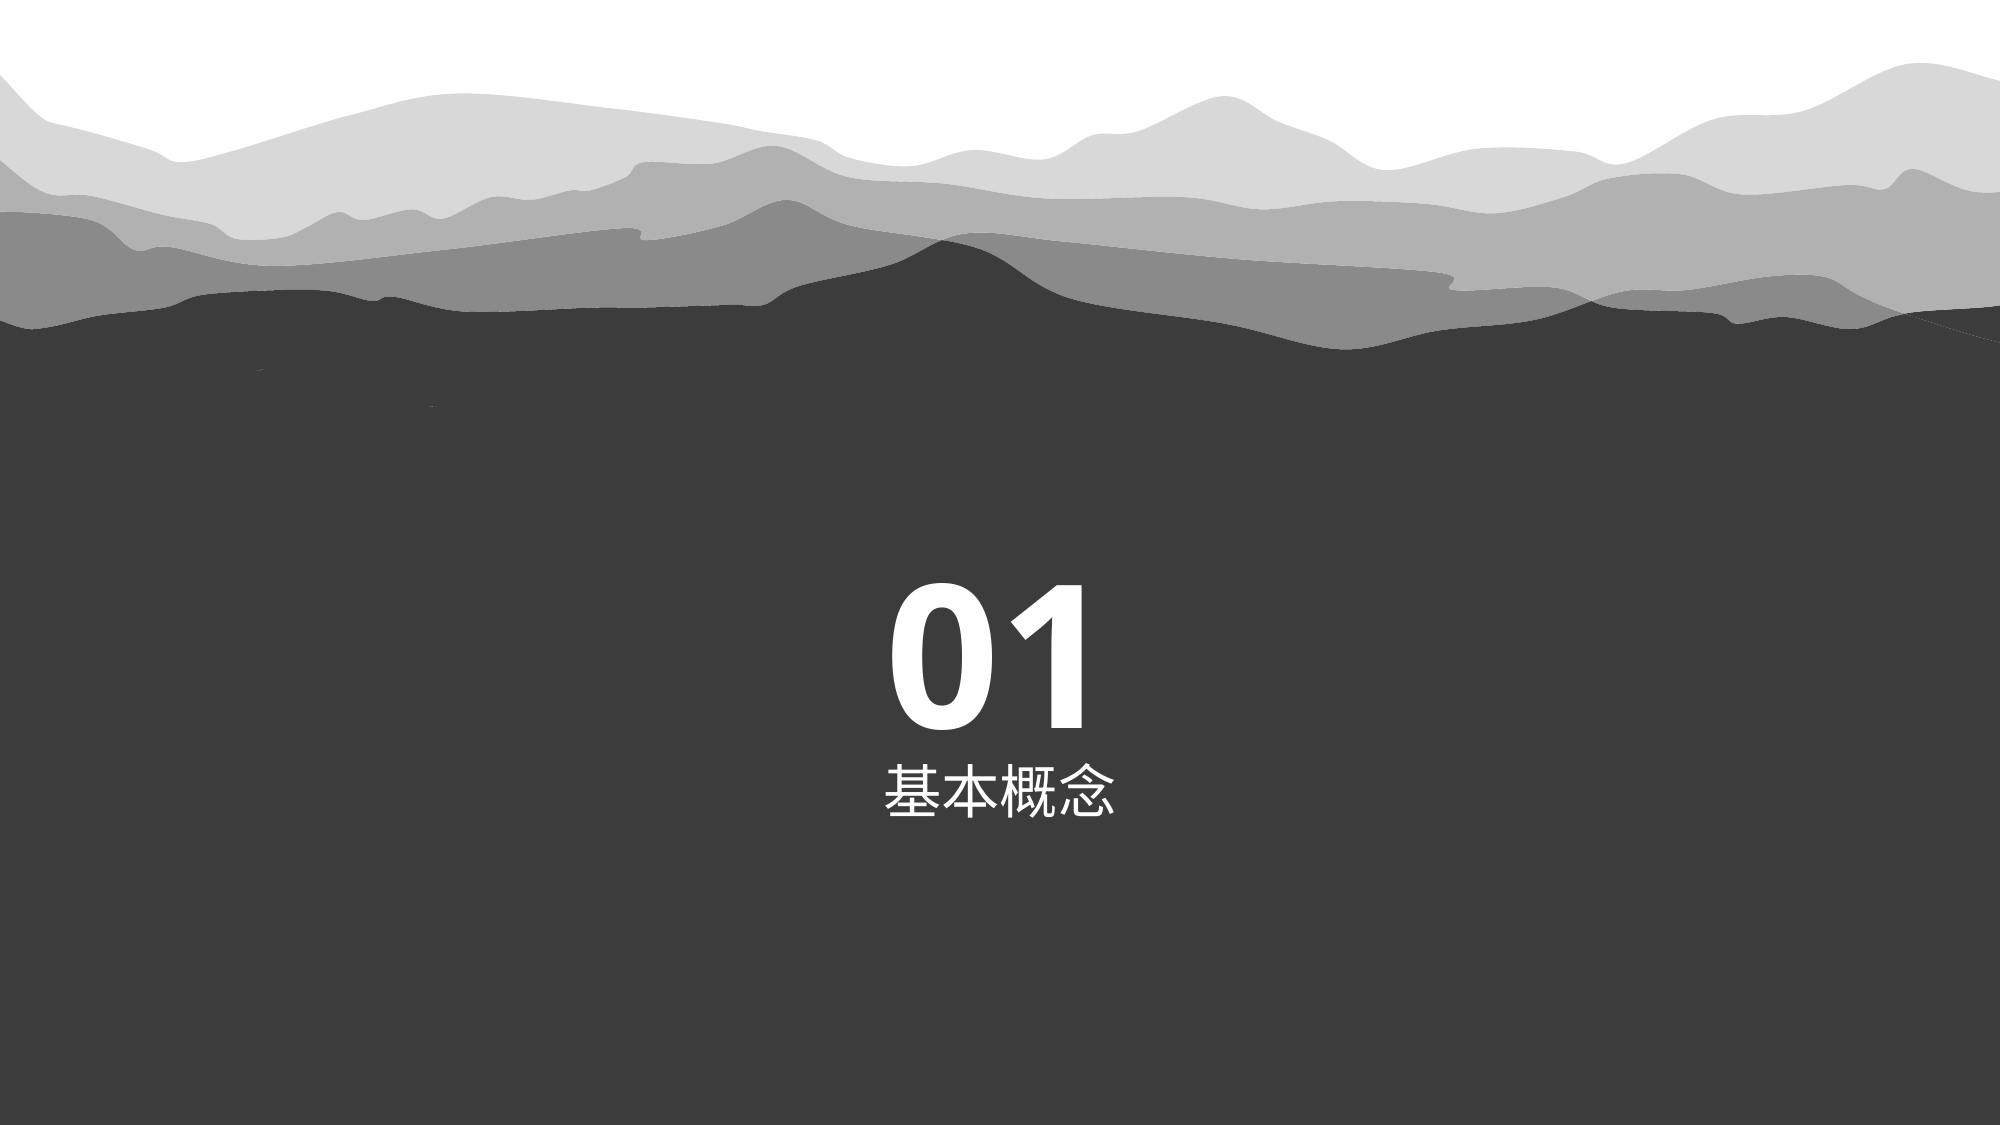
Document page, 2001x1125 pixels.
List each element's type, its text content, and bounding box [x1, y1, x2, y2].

list 基本概念 [377, 755, 1623, 850]
list 01 [377, 548, 1623, 755]
